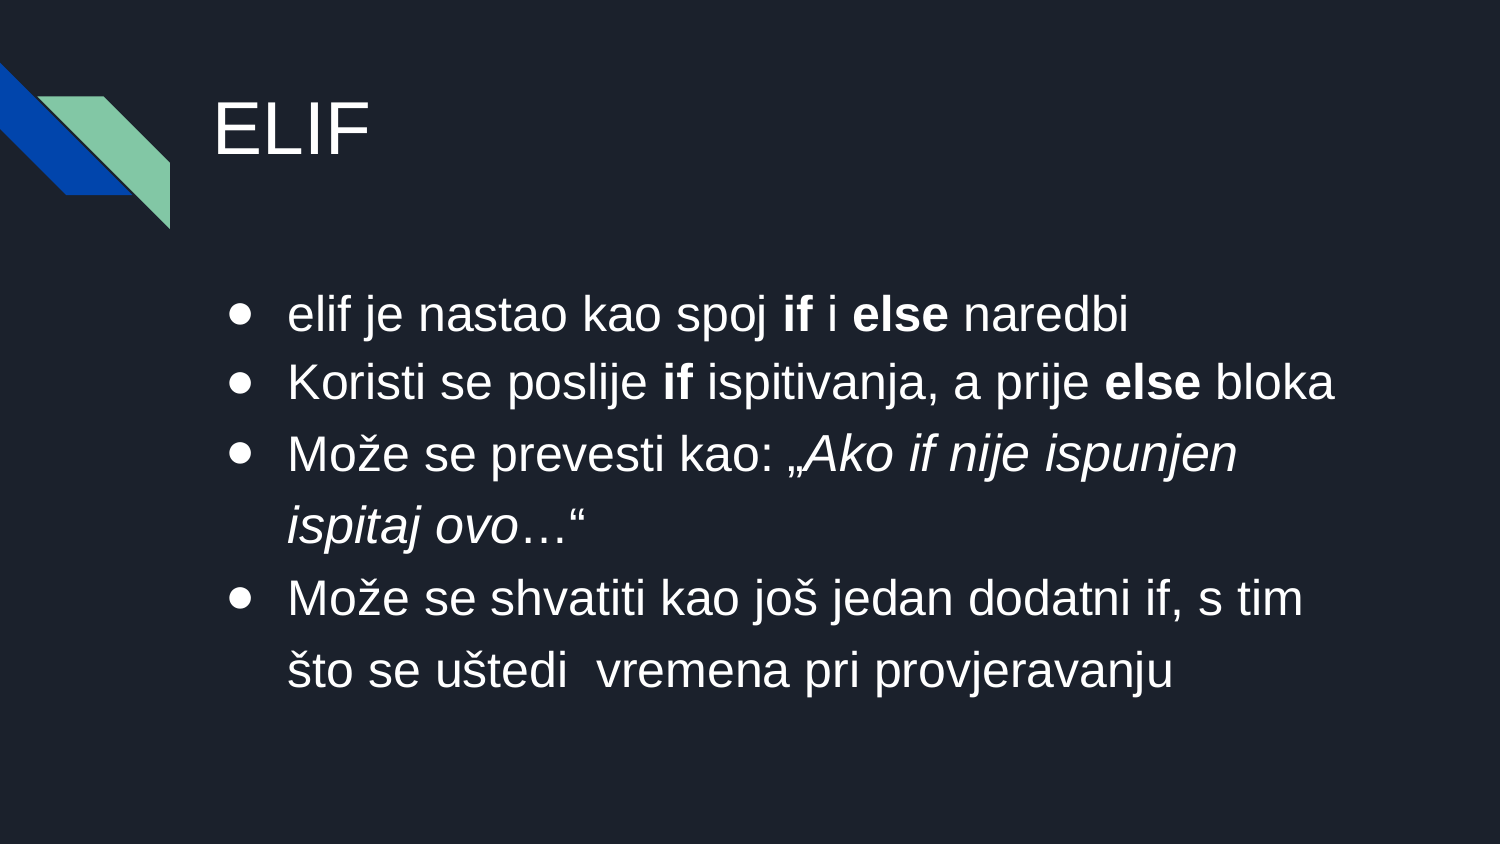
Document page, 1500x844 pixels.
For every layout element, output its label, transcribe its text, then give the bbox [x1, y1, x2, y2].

title ELIF [212, 64, 1368, 215]
list elif je nastao kao spoj if i else naredbi Koristi se poslije if ispitivanja, a prije else bloka Može se prevesti kao: „Ako if nije ispunjen ispitaj ovo…“ Može se shvatiti kao još jedan dodatni if, s tim što se uštedi vremena pri provjeravanju [212, 257, 1368, 782]
